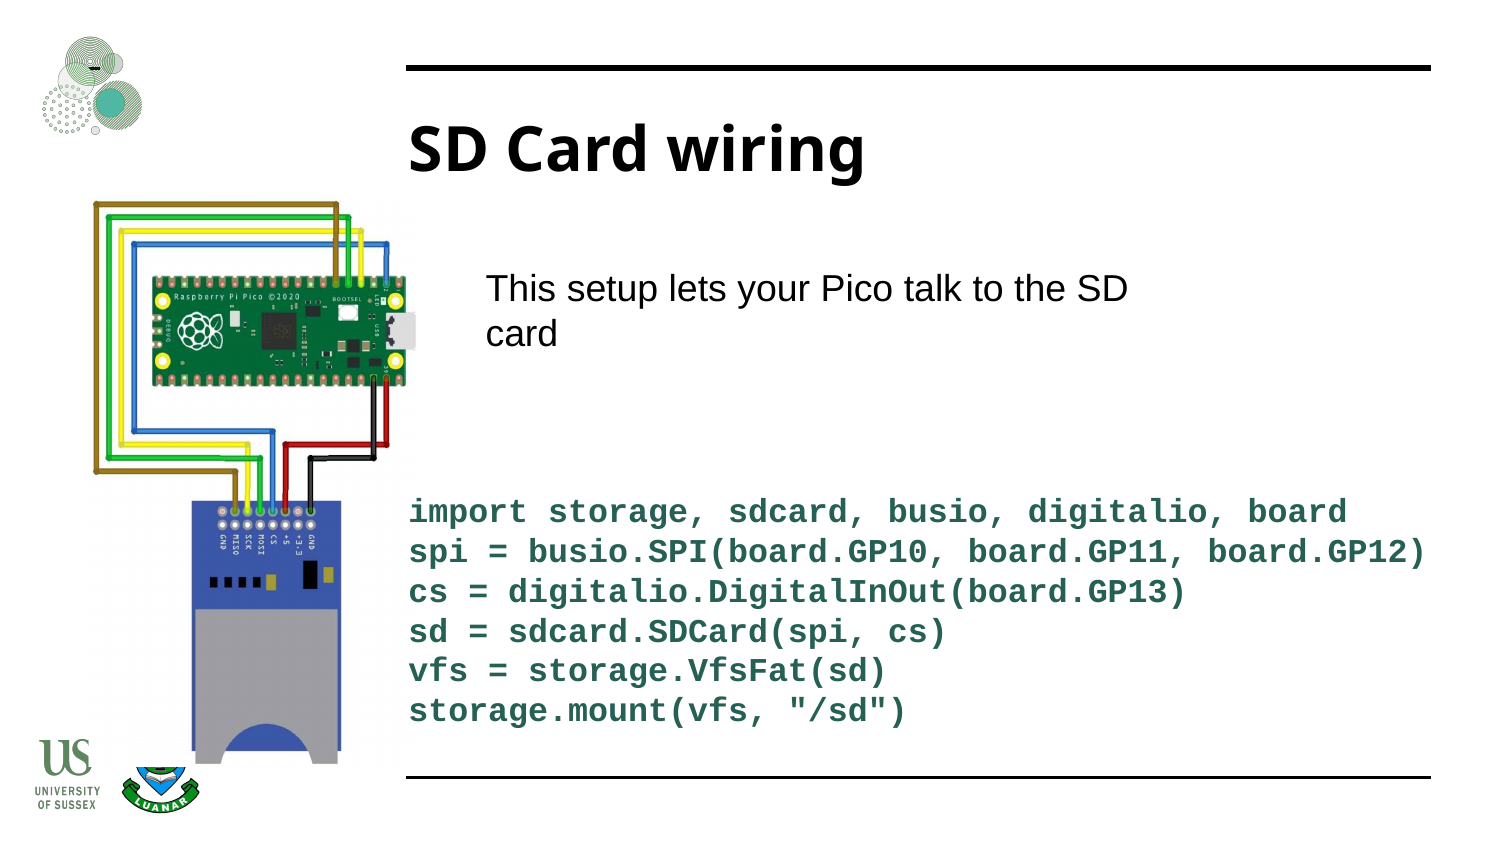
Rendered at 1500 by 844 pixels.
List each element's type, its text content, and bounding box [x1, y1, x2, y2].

picture [0, 197, 539, 823]
picture [27, 21, 157, 151]
title SD Card wiring [393, 94, 1431, 206]
text_box import storage, sdcard, busio, digitalio, board spi = busio.SPI(board.GP10, board.GP11, board.GP12) cs = digitalio.DigitalInOut(board.GP13) sd = sdcard.SDCard(spi, cs) vfs = storage.VfsFat(sd) storage.mount(vfs, "/sd") [393, 481, 1461, 736]
text_box This setup lets your Pico talk to the SD card [470, 256, 1221, 361]
